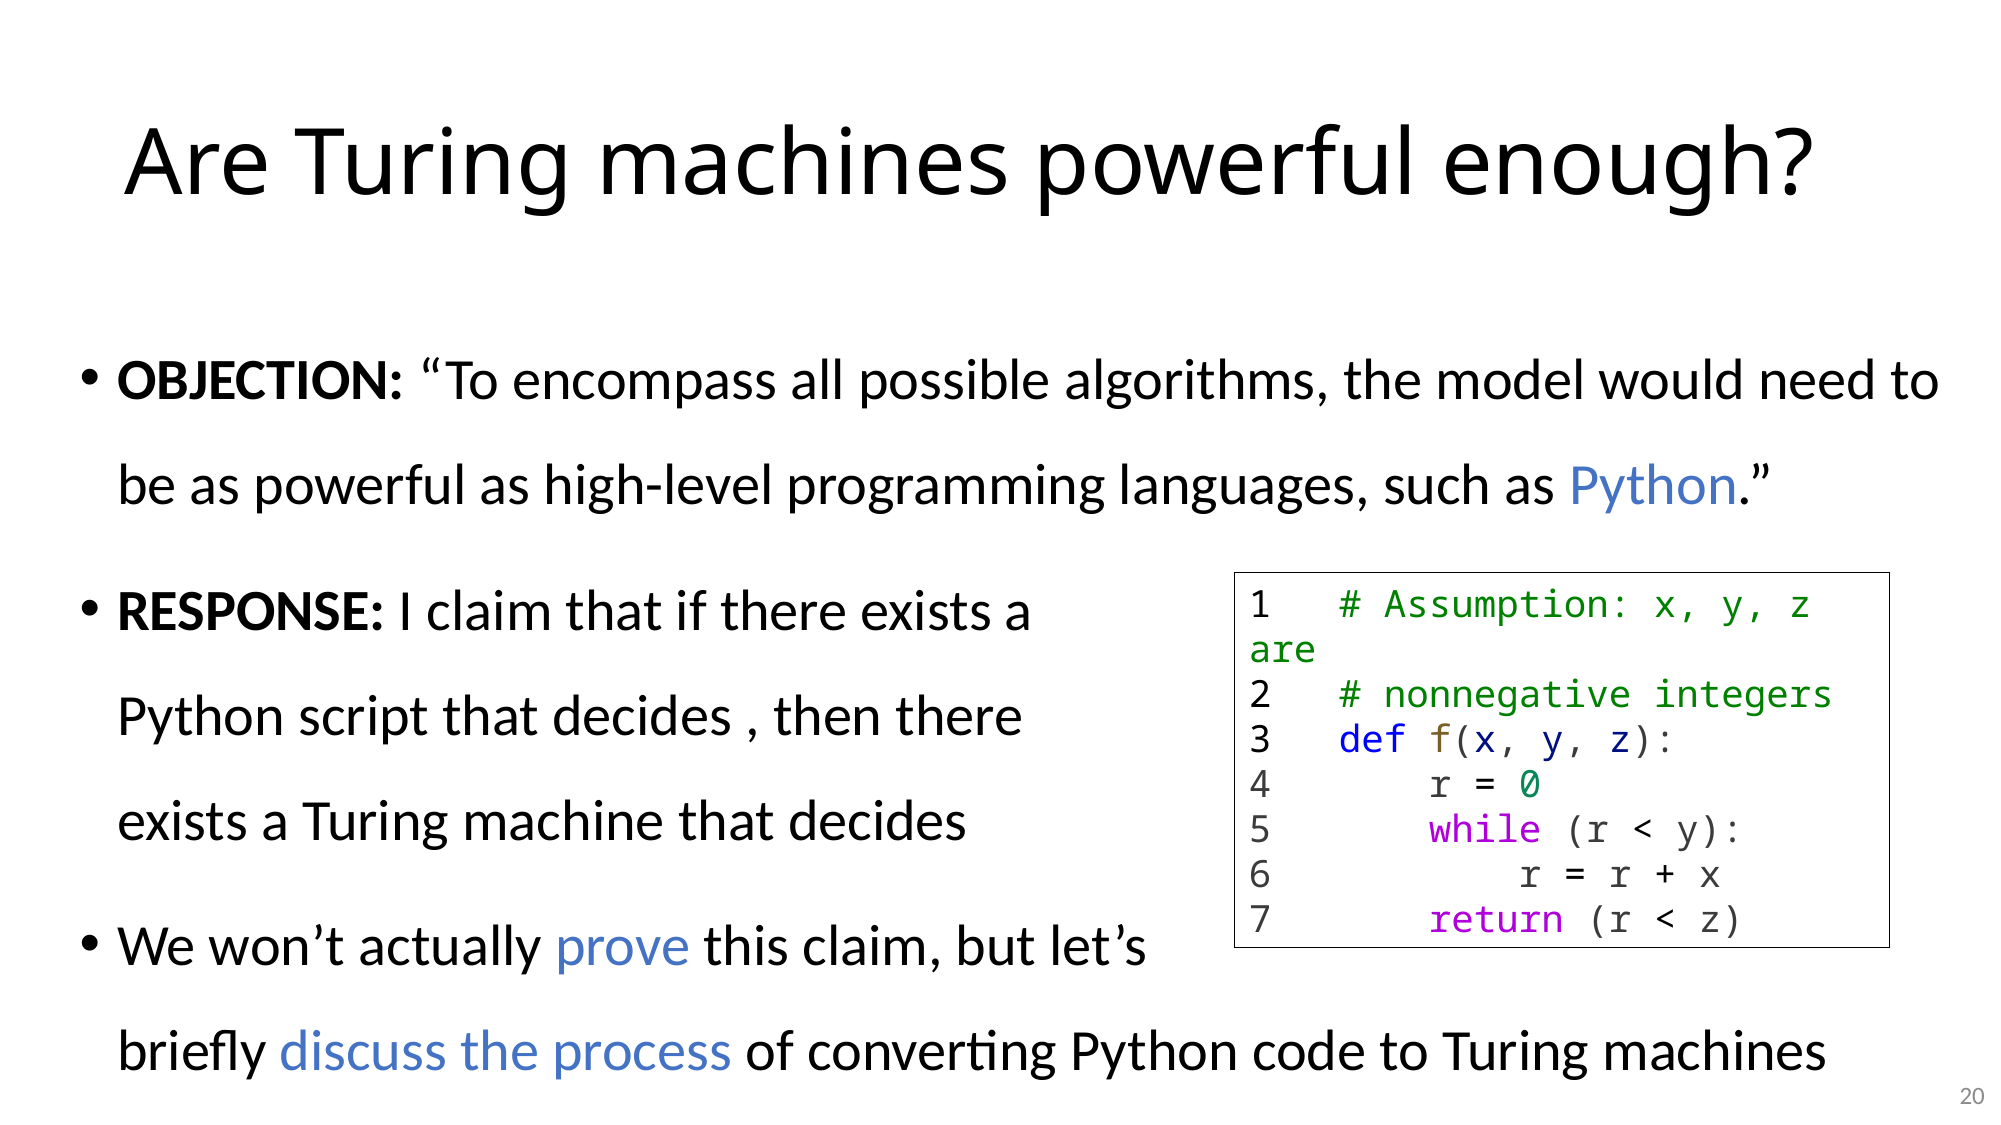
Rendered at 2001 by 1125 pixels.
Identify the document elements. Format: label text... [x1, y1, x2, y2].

slide_number 20 [1550, 1064, 2000, 1125]
text_box 1 # Assumption: x, y, z are 2 # nonnegative integers 3 def f(x, y, z): 4 r = 0 5 while (r < y): 6 r = r + x 7 return (r < z) [1234, 572, 1890, 948]
title Are Turing machines powerful enough? [109, 56, 1973, 274]
